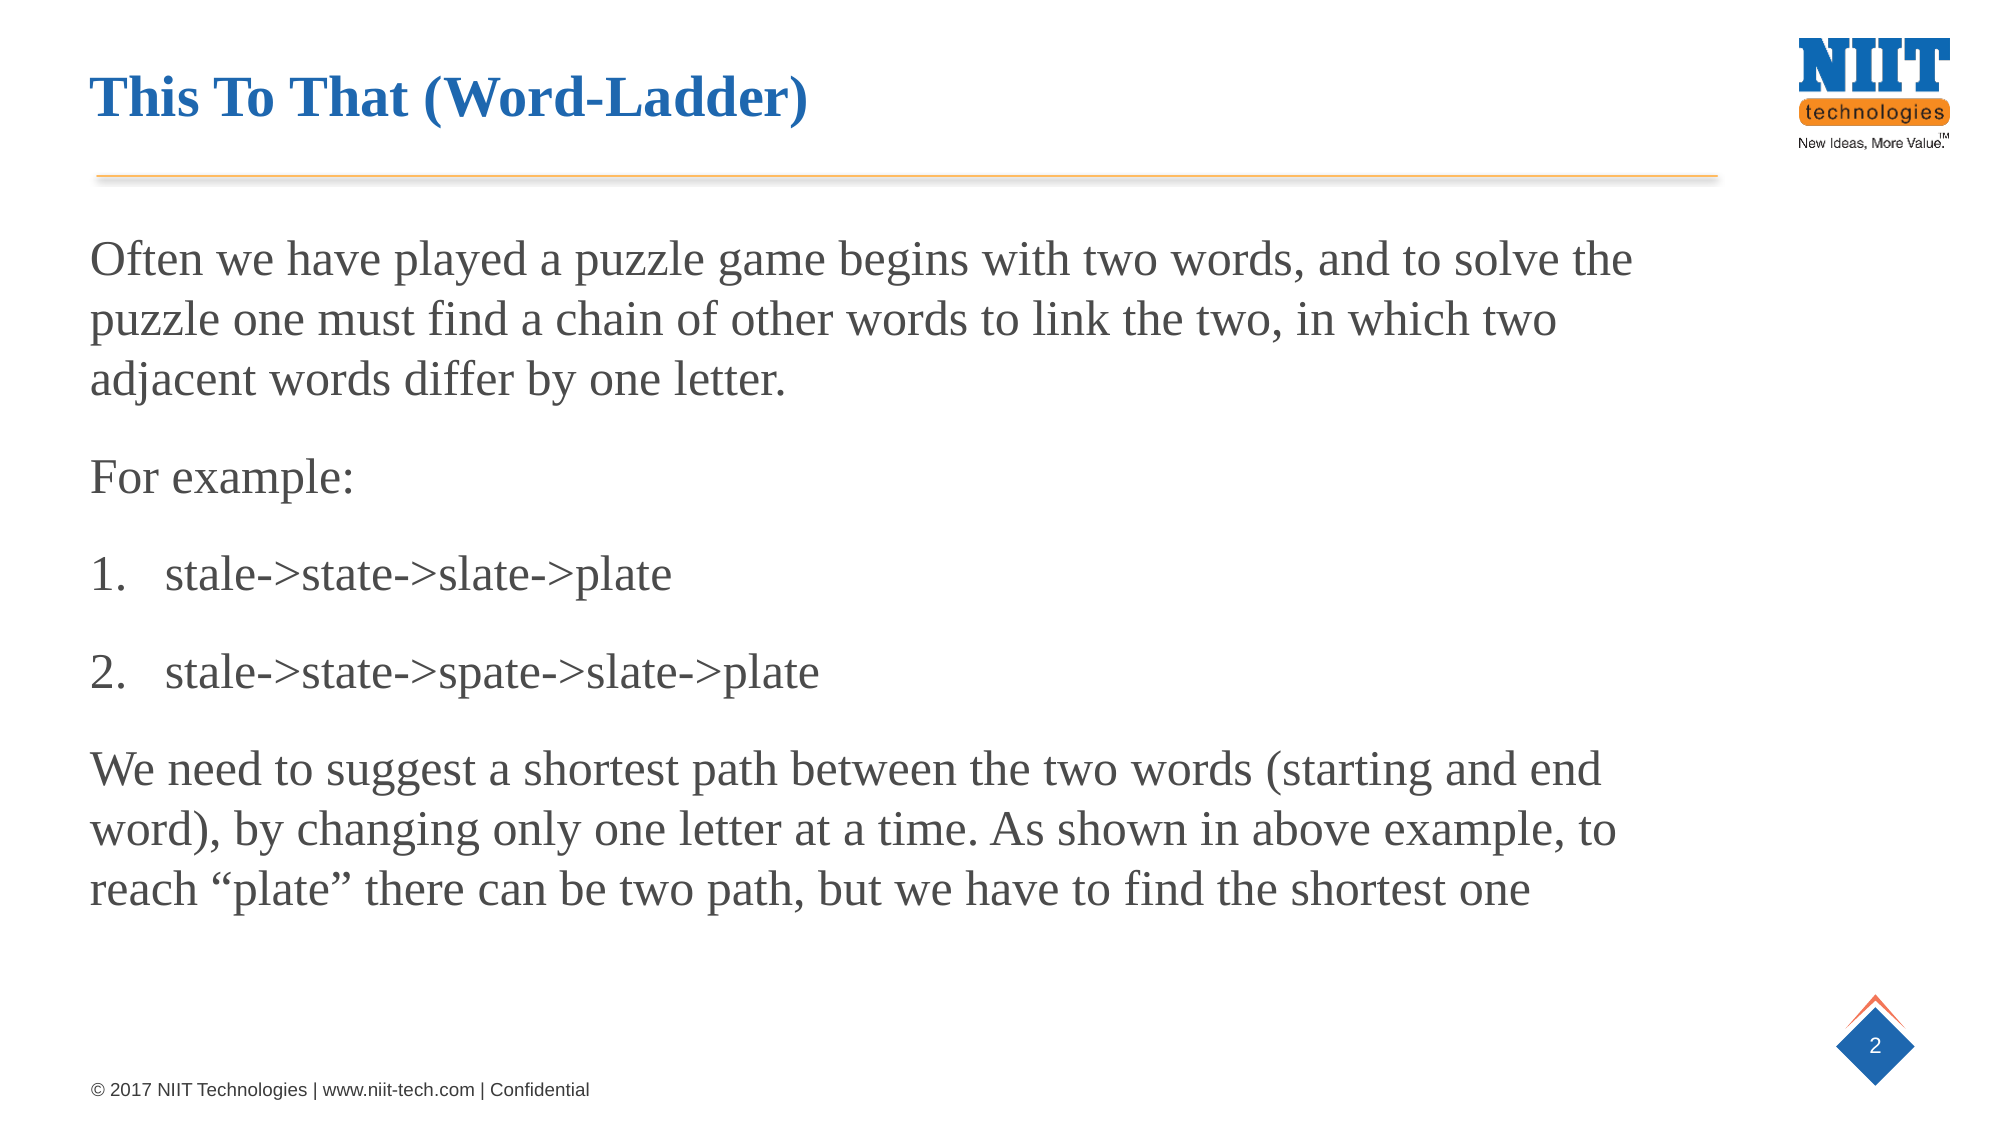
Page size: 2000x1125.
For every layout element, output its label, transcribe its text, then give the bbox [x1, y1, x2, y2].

list This To That (Word-Ladder) [74, 45, 1711, 141]
list Often we have played a puzzle game begins with two words, and to solve the puzzle one must find a chain of other words to link the two, in which two adjacent words differ by one letter. For example: stale->state->slate->plate 2. stale->state->spate->slate->plate We need to suggest a shortest path between the two words (starting and end word), by changing only one letter at a time. As shown in above example, to reach “plate” there can be two path, but we have to find the shortest one [74, 210, 1711, 1055]
picture [1799, 38, 1950, 150]
